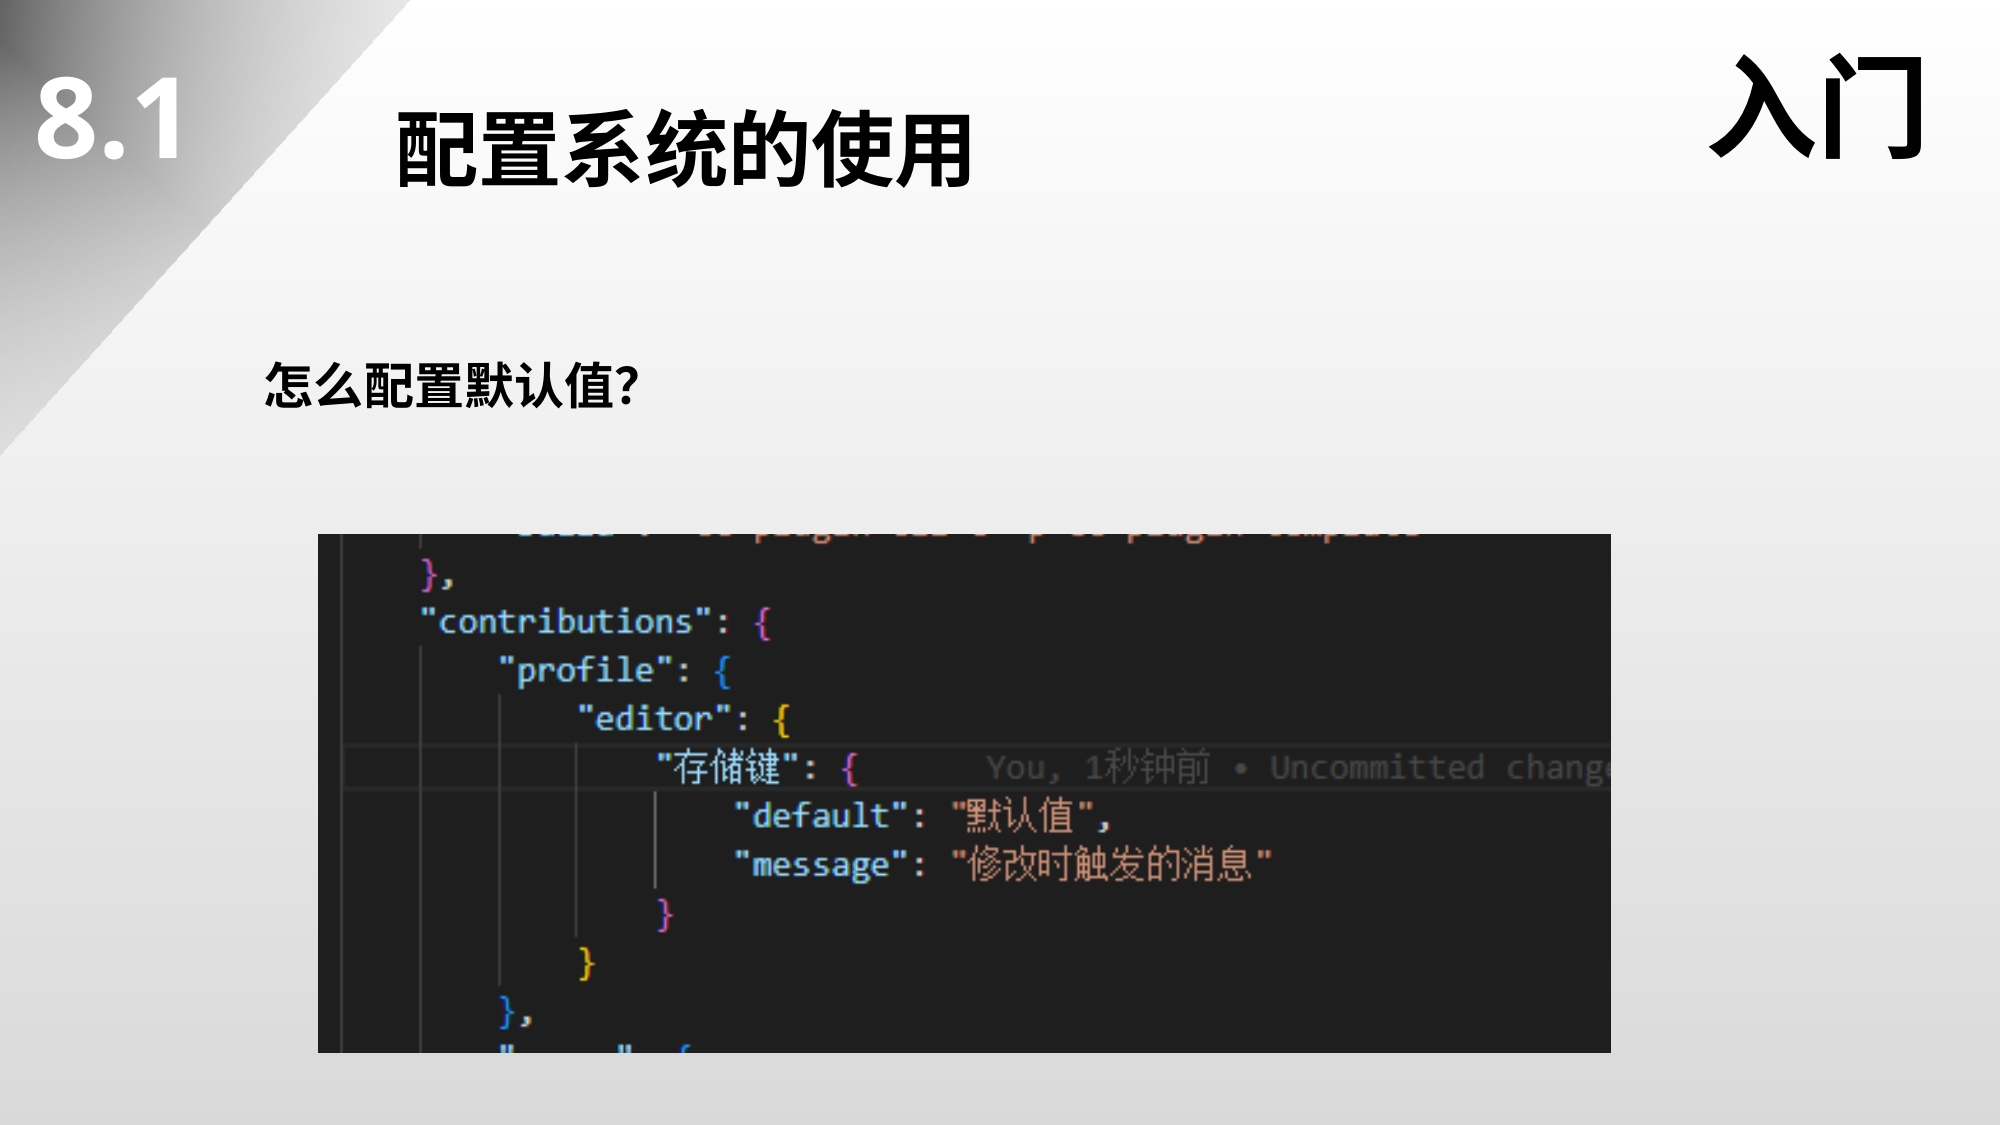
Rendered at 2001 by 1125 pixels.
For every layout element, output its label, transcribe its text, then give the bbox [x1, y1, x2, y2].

picture [0, 0, 299, 474]
text_box 怎么配置默认值？ [299, 347, 679, 422]
text_box 配置系统的使用 [380, 89, 994, 205]
picture [318, 534, 1611, 1053]
text_box 入门 [1690, 30, 1980, 180]
